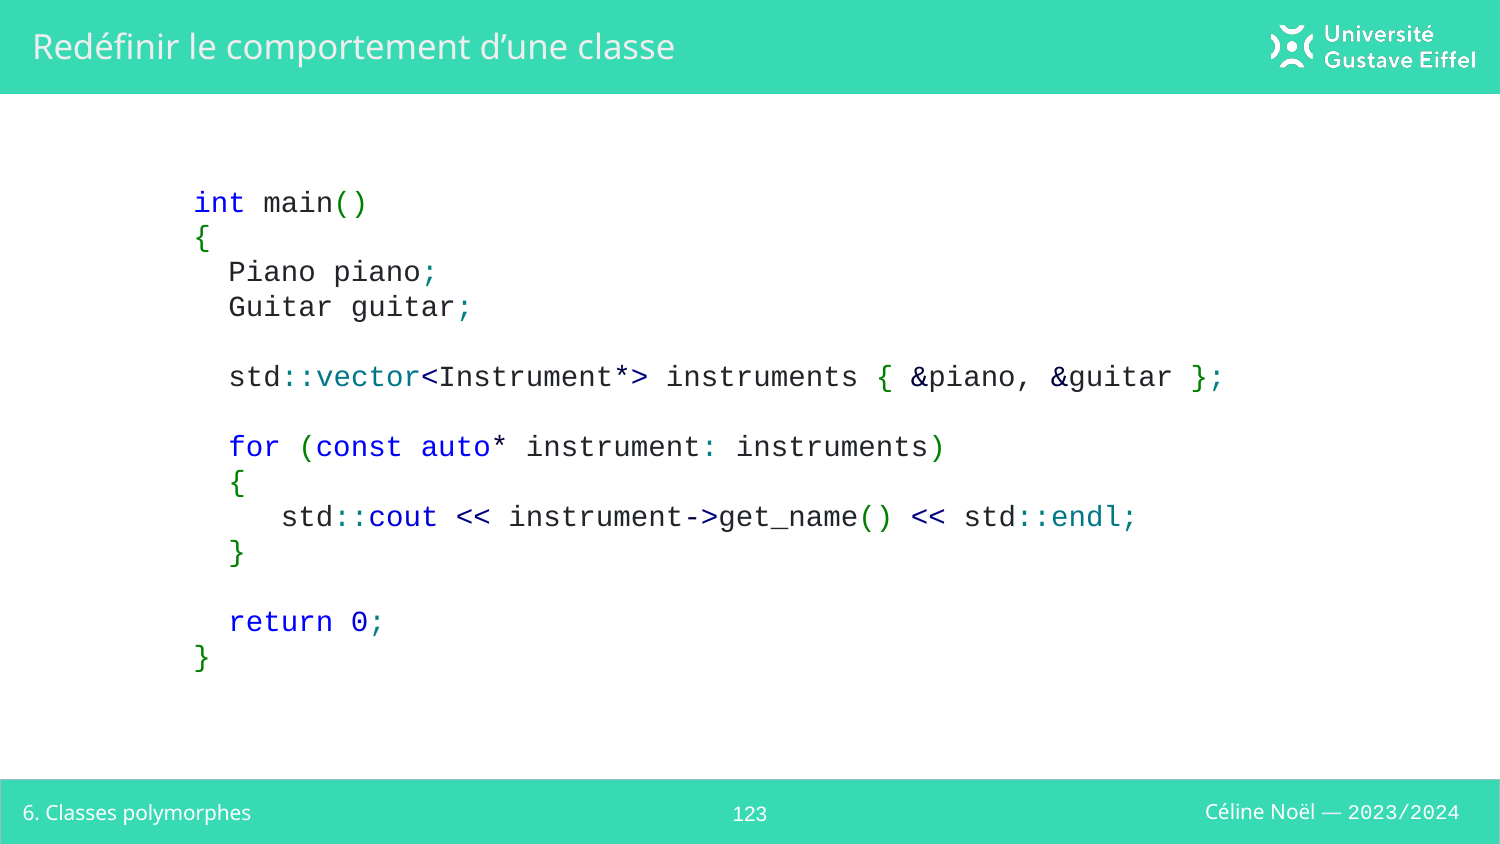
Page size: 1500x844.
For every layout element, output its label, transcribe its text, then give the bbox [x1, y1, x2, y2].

title Redéfinir le comportement d’une classe [17, 9, 1440, 82]
title 6. Classes polymorphes [7, 779, 689, 844]
slide_number ‹#› [705, 785, 795, 840]
picture [1440, 25, 1475, 68]
text_box int main() { Piano piano; Guitar guitar; std::vector<Instrument*> instruments { &piano, &guitar }; for (const auto* instrument: instruments) { std::cout << instrument->get_name() << std::endl; } return 0; } [178, 167, 1259, 688]
